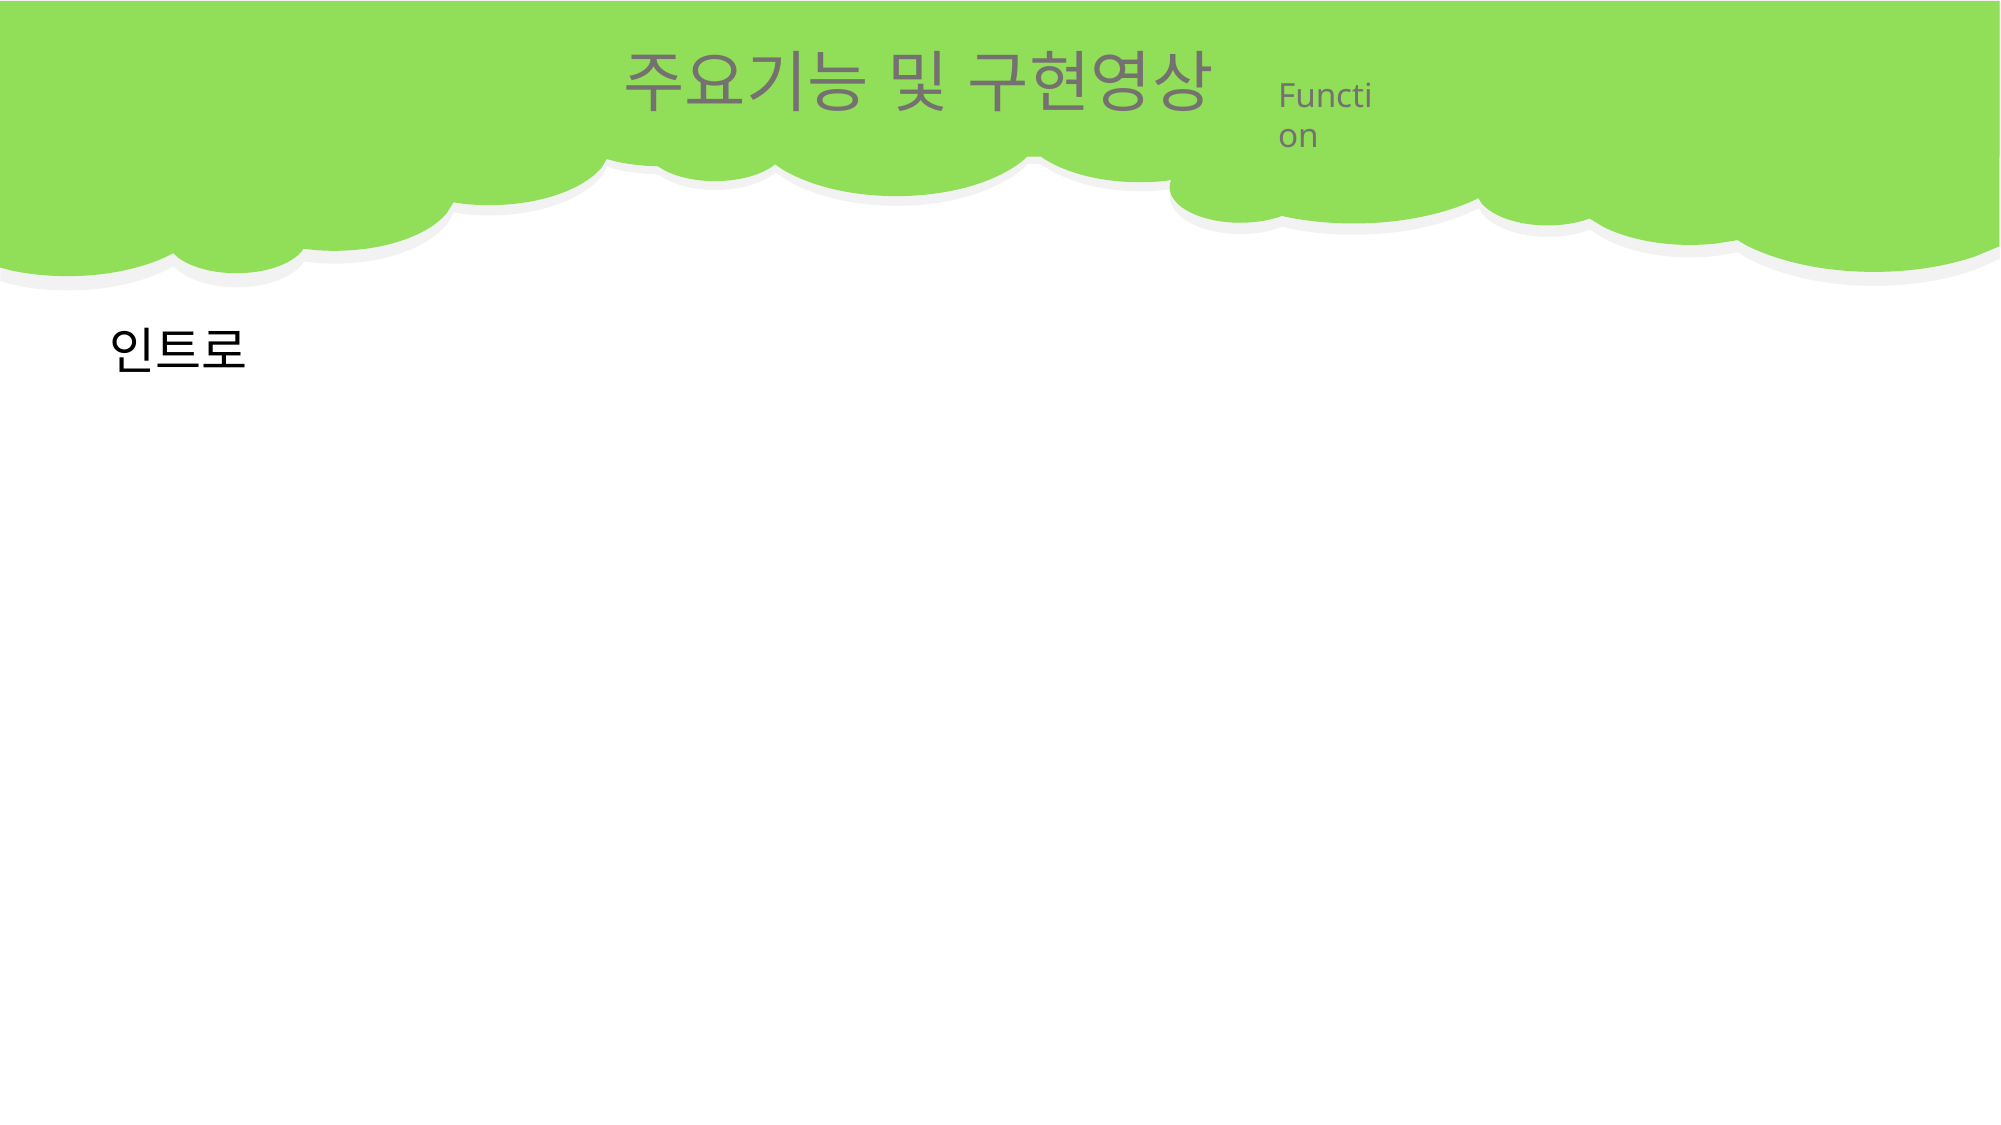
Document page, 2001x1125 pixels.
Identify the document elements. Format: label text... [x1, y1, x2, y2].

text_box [608, 32, 1392, 129]
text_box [0, 0, 2000, 291]
text_box 인트로 [94, 312, 752, 387]
